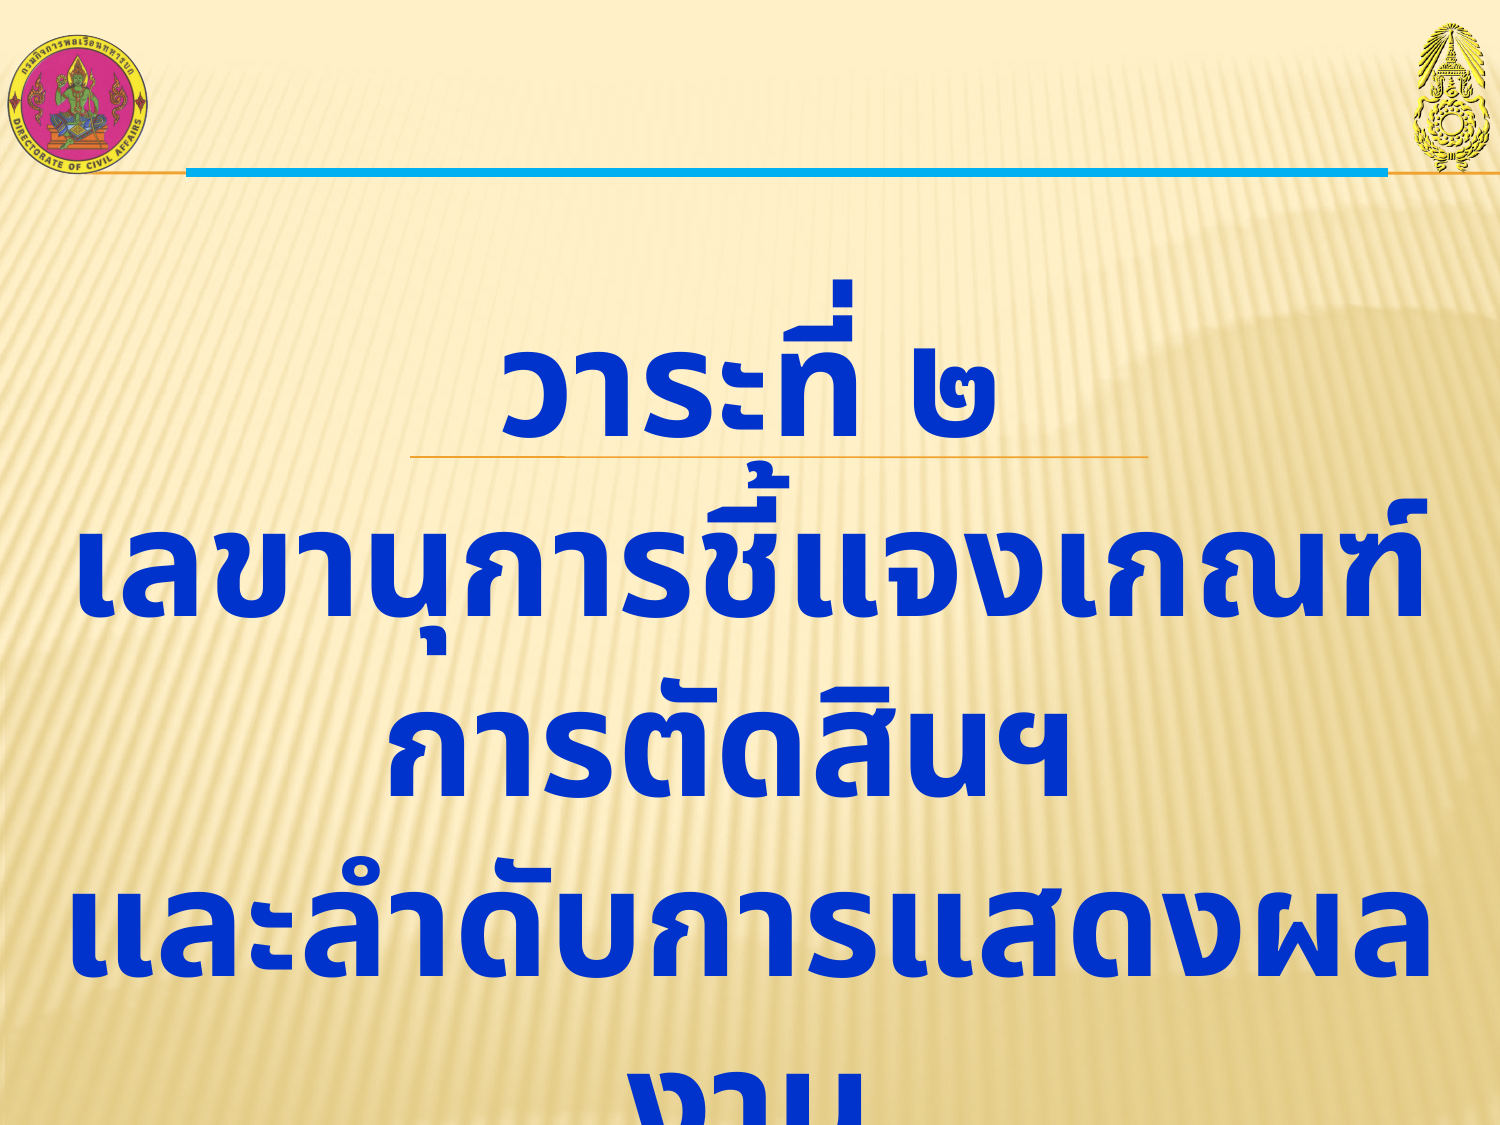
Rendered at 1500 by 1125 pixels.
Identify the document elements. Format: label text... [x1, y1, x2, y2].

text_box วาระที่ ๒ เลขานุการชี้แจงเกณฑ์การตัดสินฯ และลำดับการแสดงผลงาน [0, 278, 1500, 1125]
picture [1412, 21, 1490, 173]
picture [4, 30, 154, 181]
